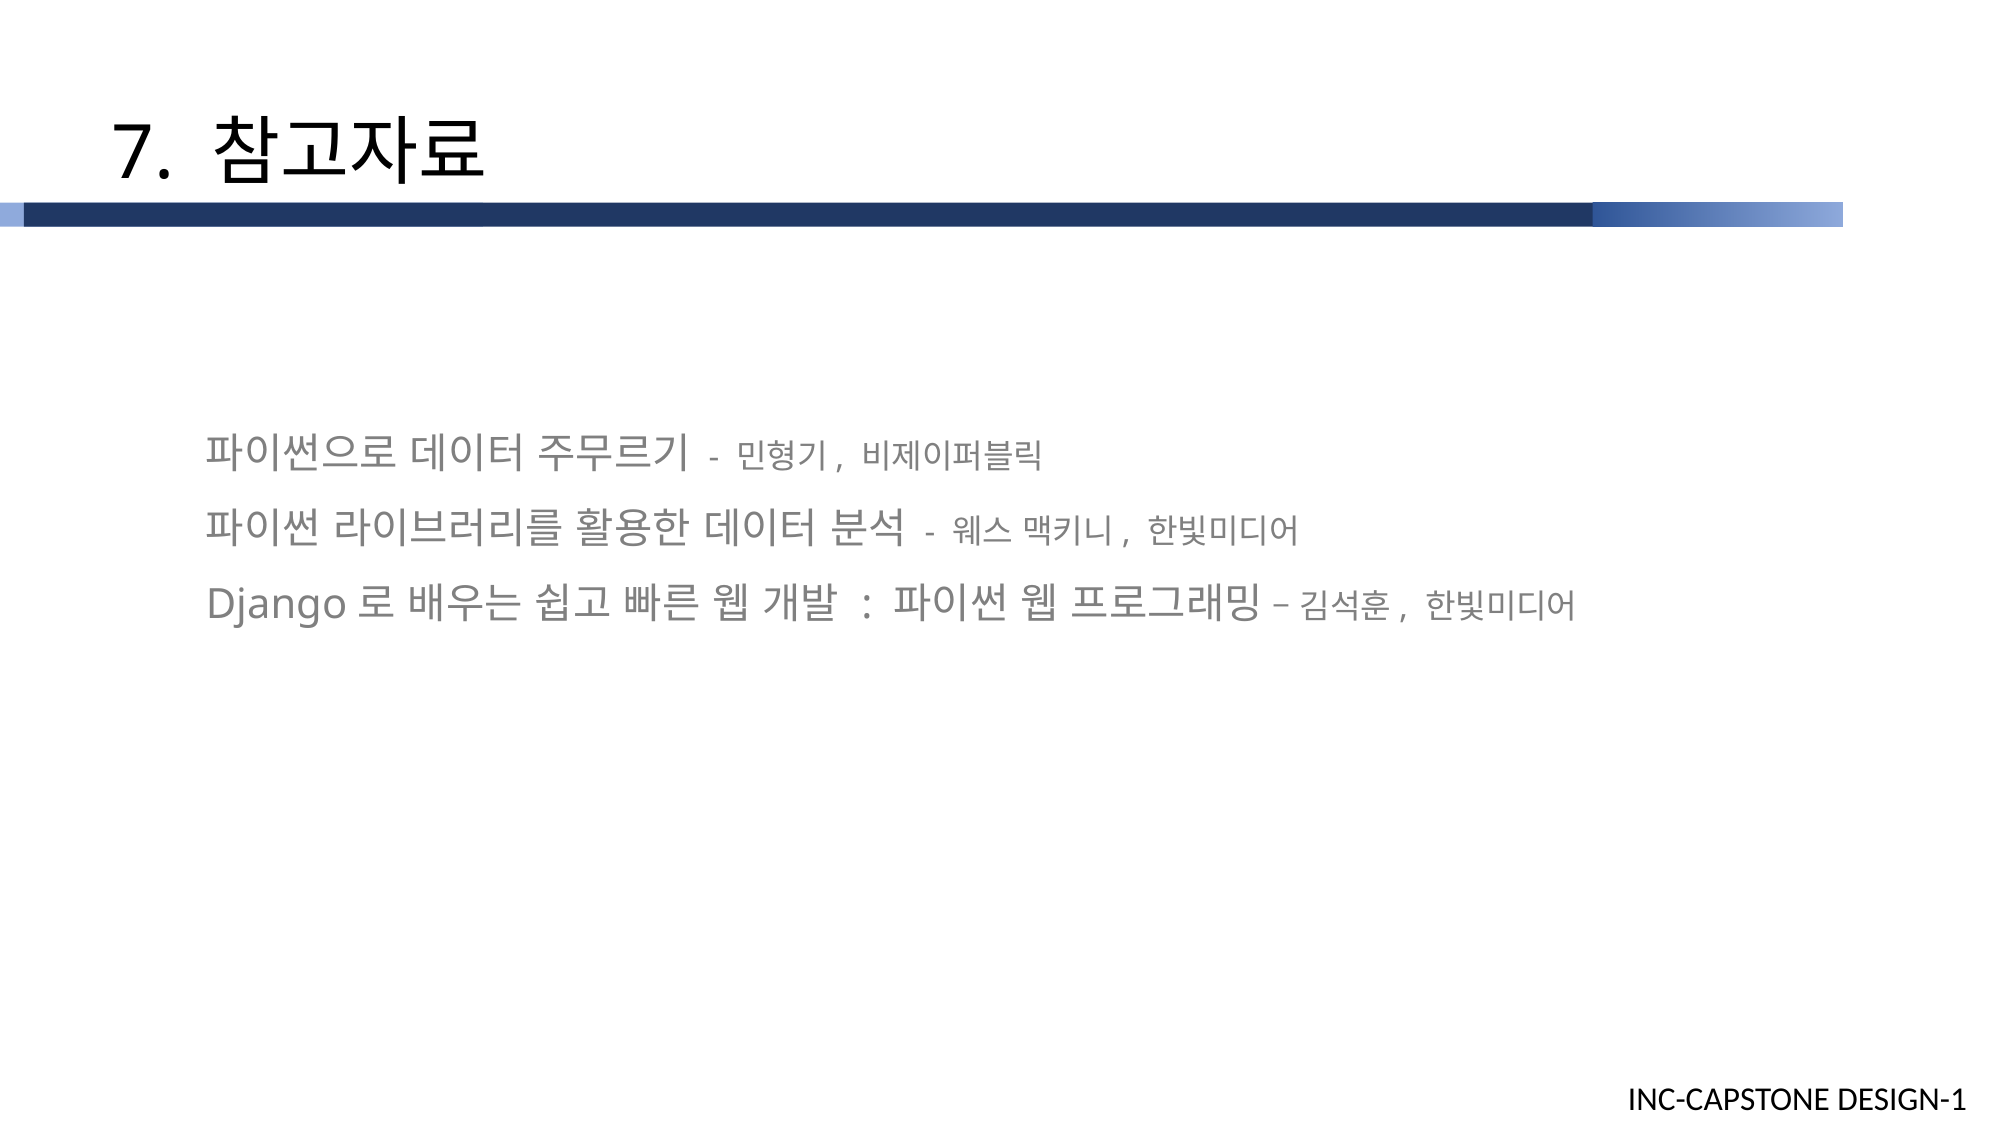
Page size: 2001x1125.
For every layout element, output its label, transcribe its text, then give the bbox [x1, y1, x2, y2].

text_box 파이썬으로 데이터 주무르기 - 민형기, 비제이퍼블릭 파이썬 라이브러리를 활용한 데이터 분석 - 웨스 맥키니, 한빛미디어 Django로 배우는 쉽고 빠른 웹 개발 : 파이썬 웹 프로그래밍 – 김석훈, 한빛미디어 [191, 394, 1809, 695]
text_box 7. 참고자료 [57, 96, 991, 202]
